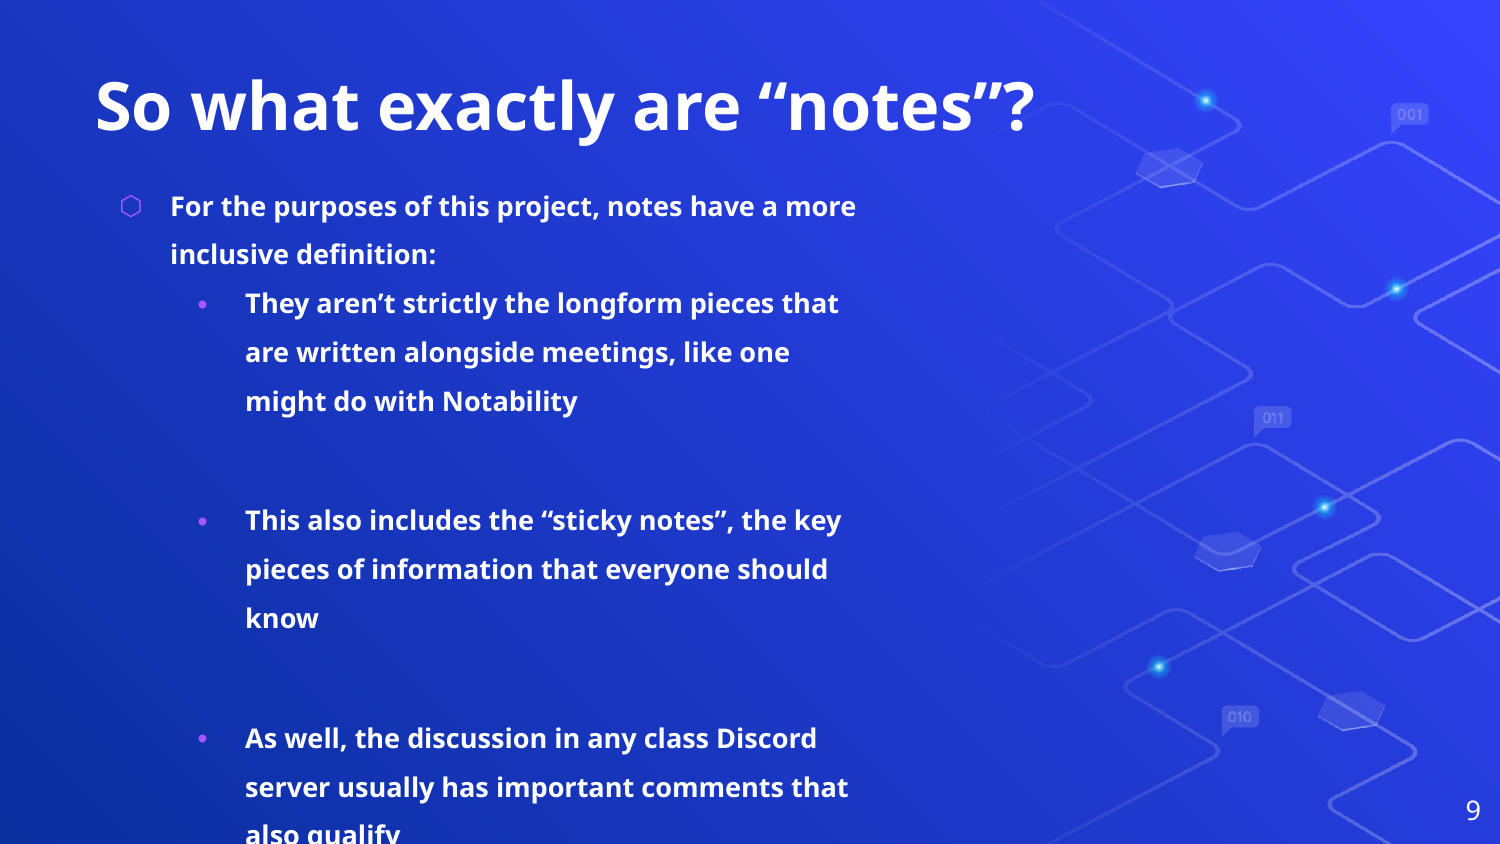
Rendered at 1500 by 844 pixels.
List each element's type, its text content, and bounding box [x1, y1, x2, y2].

title So what exactly are “notes”? [95, 49, 1142, 144]
picture [0, 0, 1500, 844]
list For the purposes of this project, notes have a more inclusive definition: They aren’t strictly the longform pieces that are written alongside meetings, like one might do with Notability This also includes the “sticky notes”, the key pieces of information that everyone should know As well, the discussion in any class Discord server usually has important comments that also qualify [95, 172, 863, 726]
slide_number ‹#› [1391, 779, 1482, 844]
